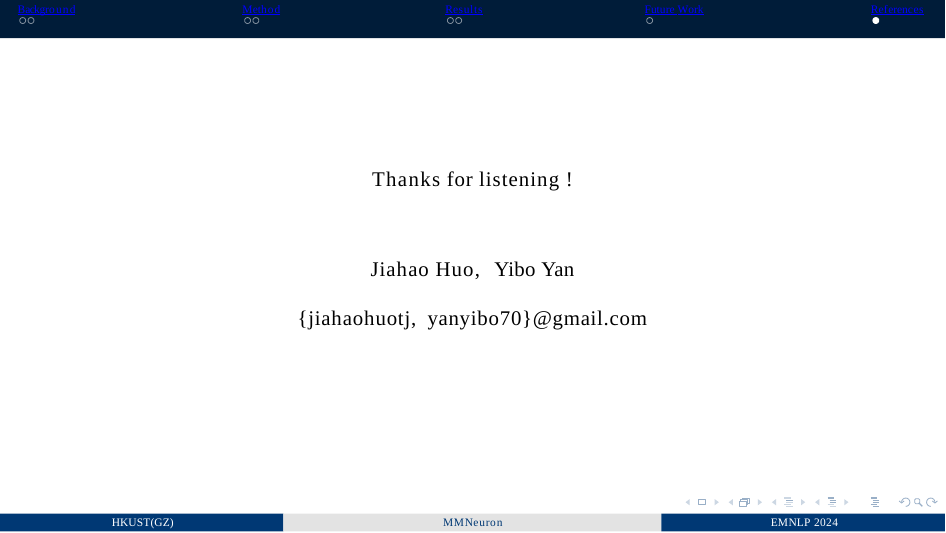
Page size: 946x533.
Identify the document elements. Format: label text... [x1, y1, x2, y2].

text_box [872, 16, 880, 25]
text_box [446, 16, 463, 25]
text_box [0, 0, 946, 39]
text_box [243, 16, 260, 25]
text_box Thanks for listening ! Jiahao Huo, Yibo Yan {jiahaohuotj, yanyibo70}@gmail.com [294, 163, 651, 330]
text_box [0, 513, 946, 532]
